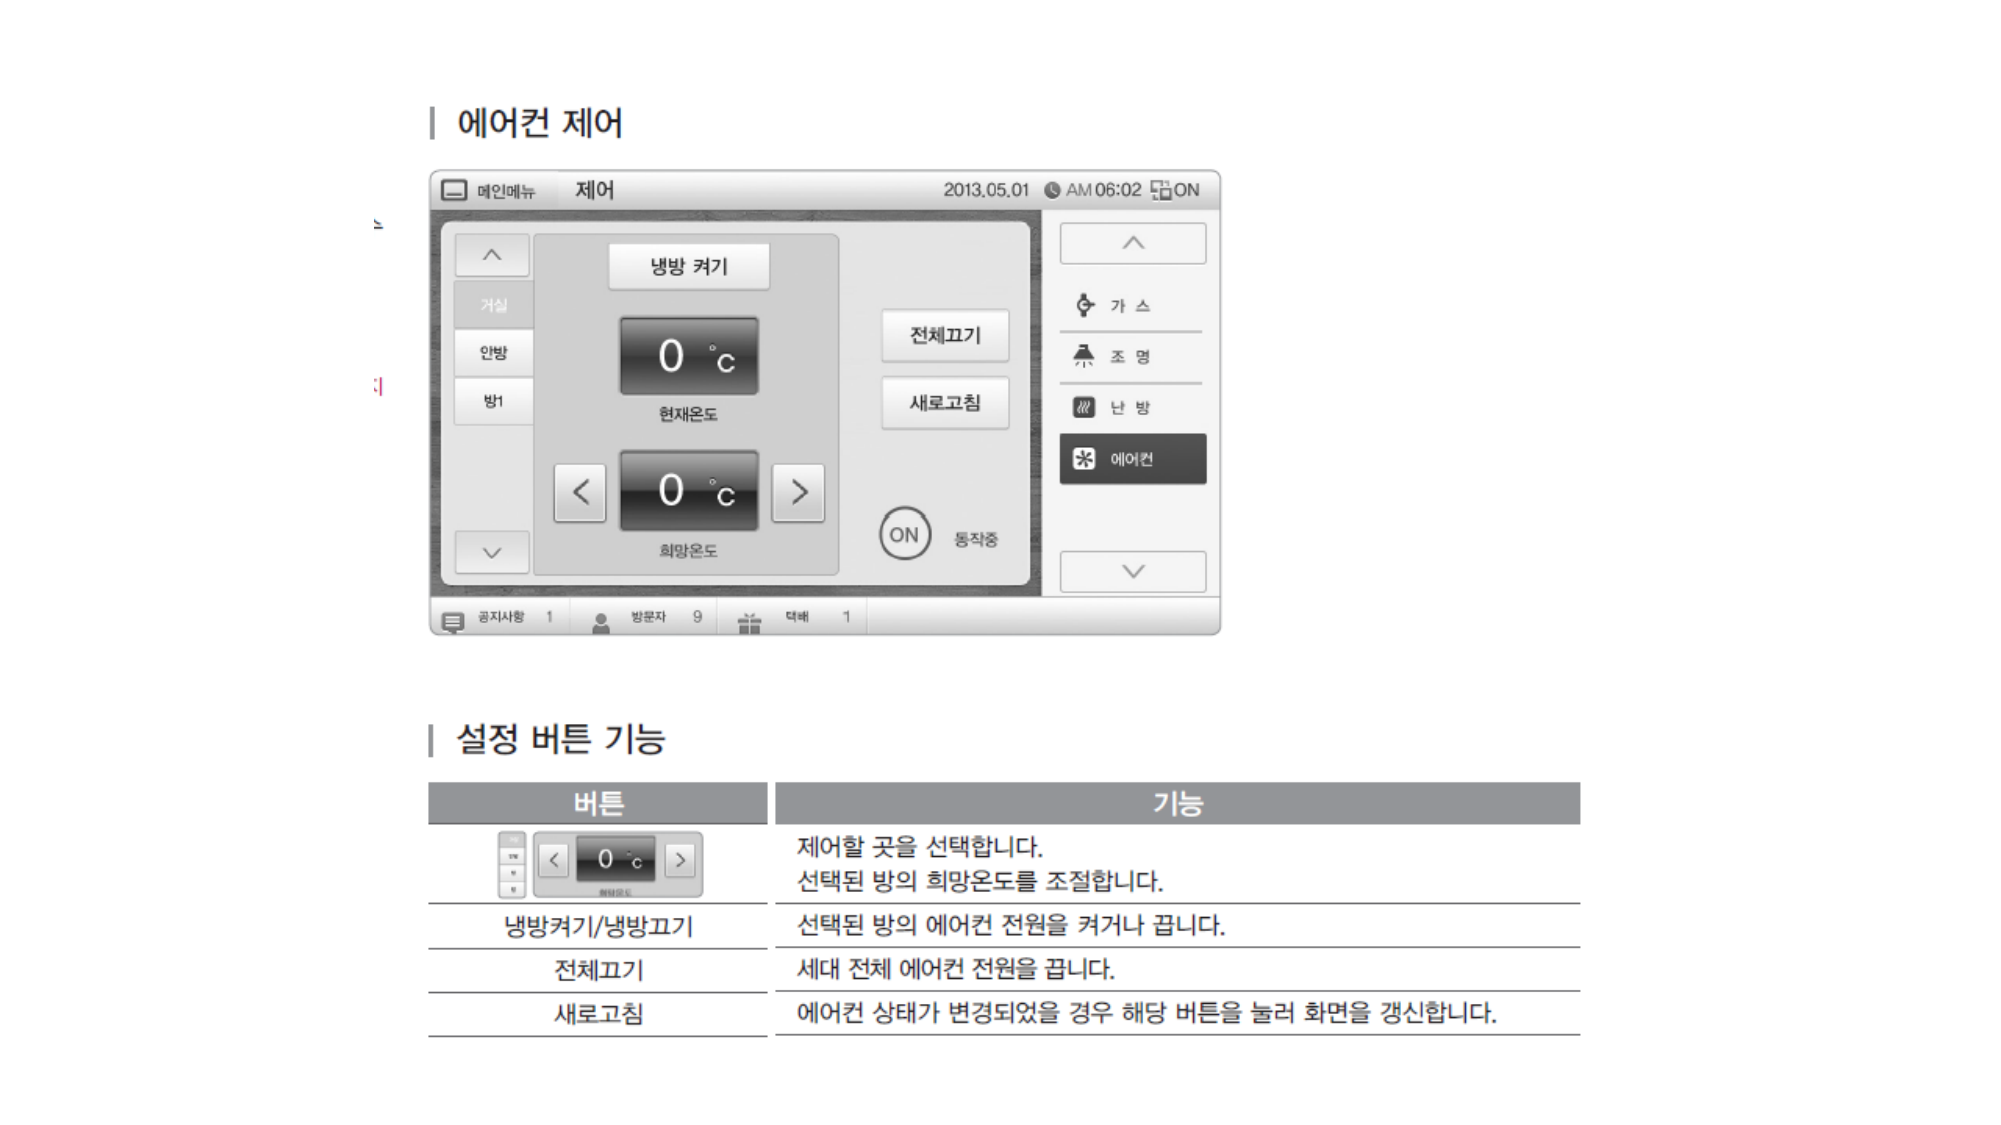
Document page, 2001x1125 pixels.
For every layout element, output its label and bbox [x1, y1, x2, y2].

picture [374, 35, 1626, 1090]
